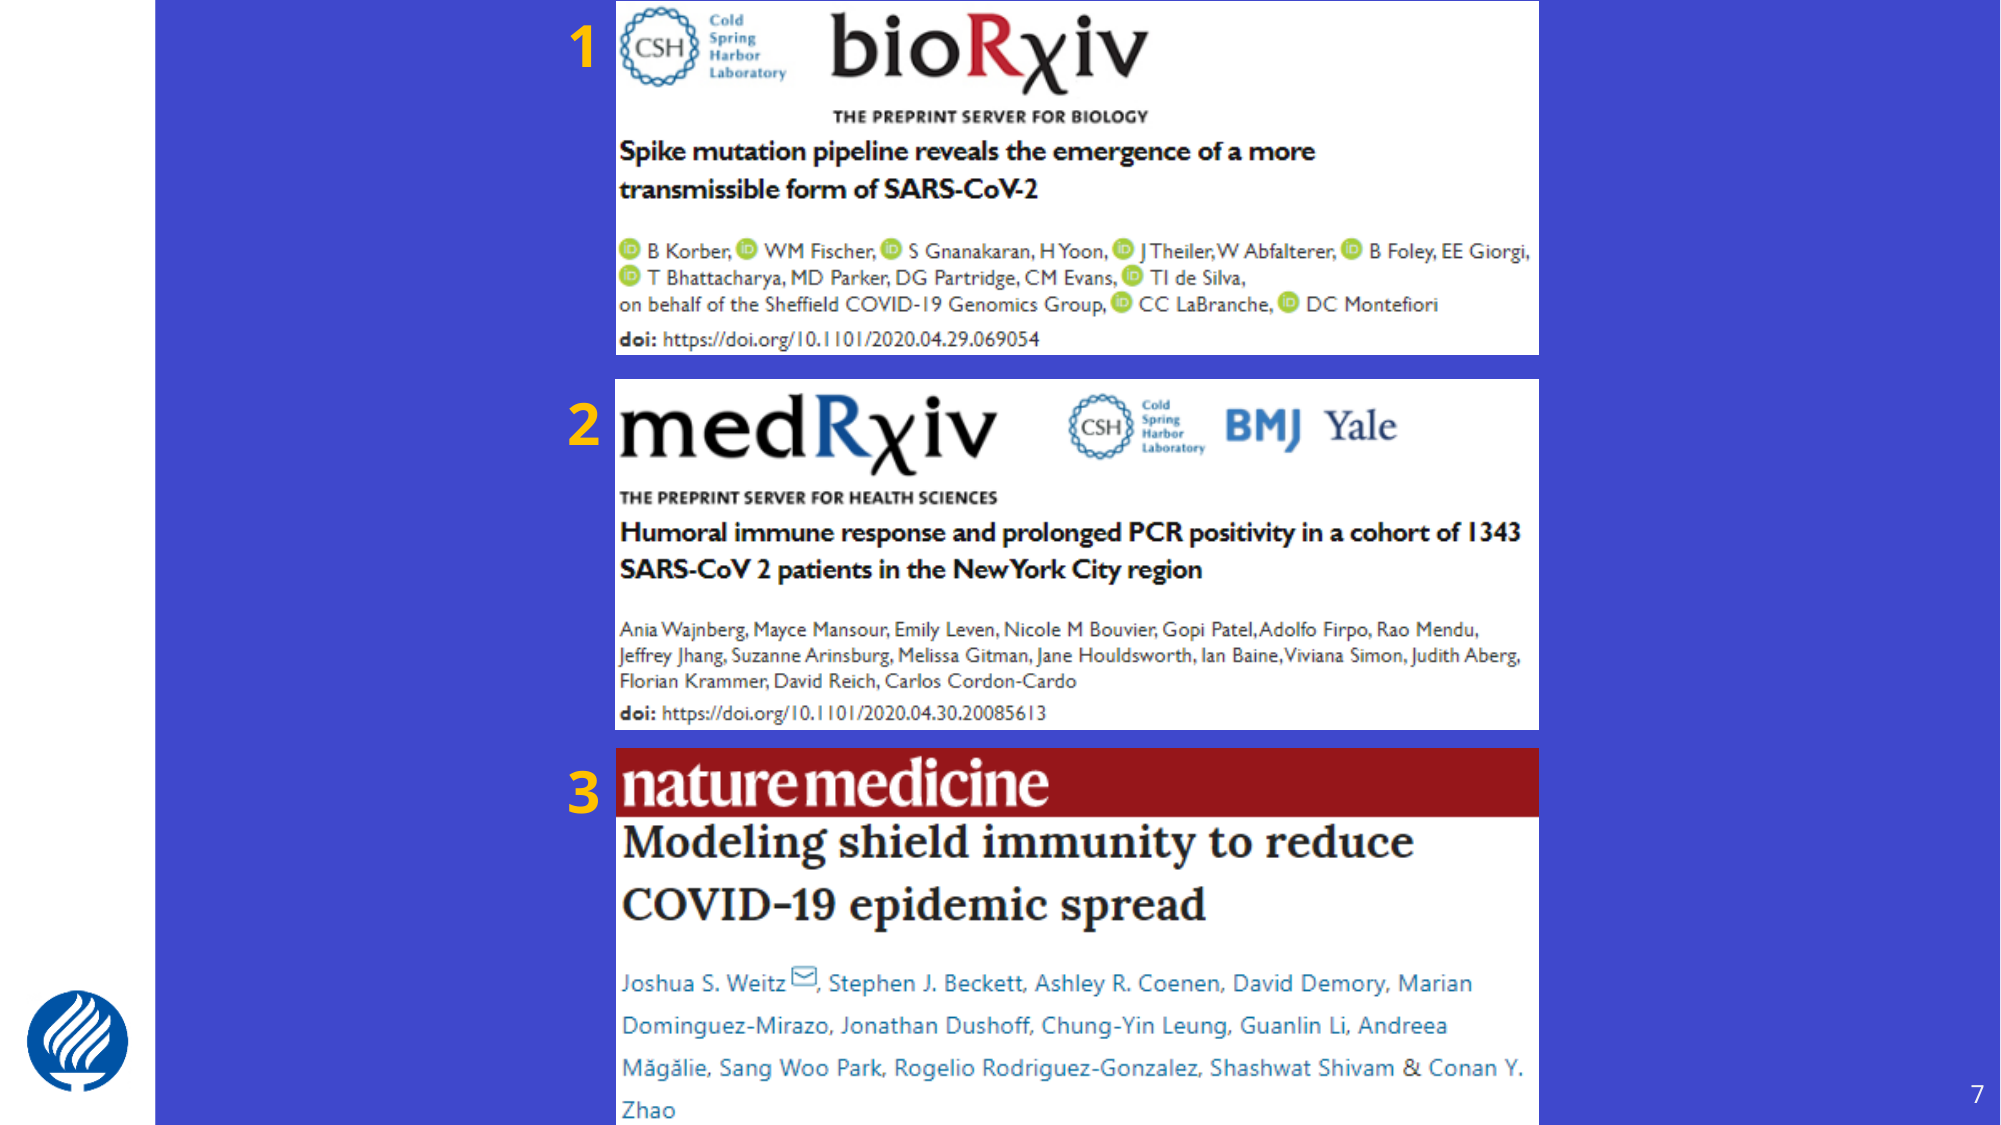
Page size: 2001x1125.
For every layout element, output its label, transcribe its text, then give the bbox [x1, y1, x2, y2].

text_box 3 [523, 748, 616, 833]
text_box 1 [523, 1, 616, 87]
slide_number 7 [1914, 1065, 2000, 1125]
text_box 2 [523, 379, 615, 465]
picture [0, 0, 2001, 1125]
